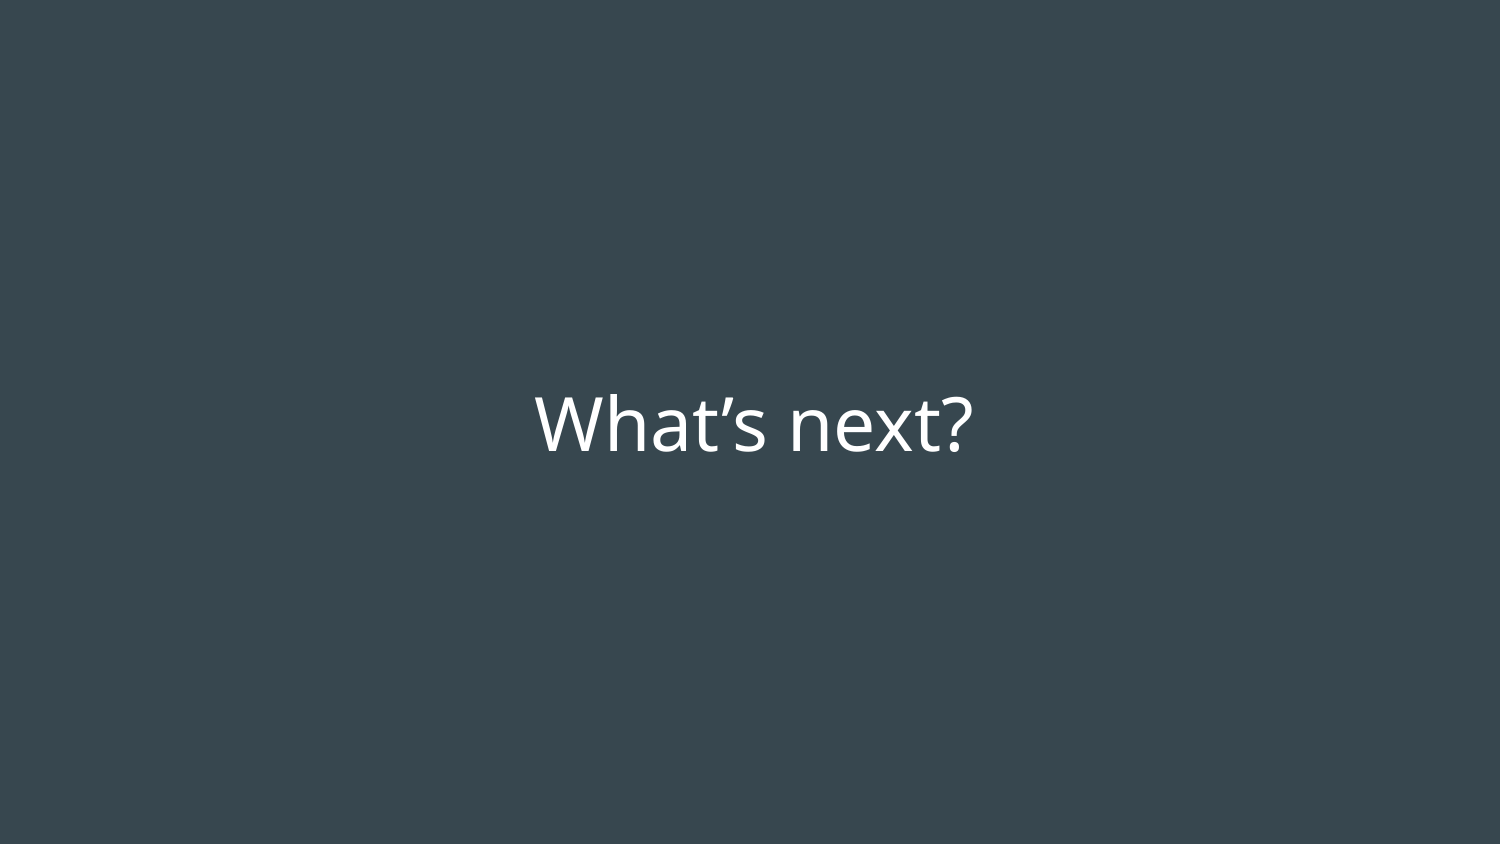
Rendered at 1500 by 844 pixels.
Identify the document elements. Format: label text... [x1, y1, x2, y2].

title What’s next? [110, 351, 1399, 493]
